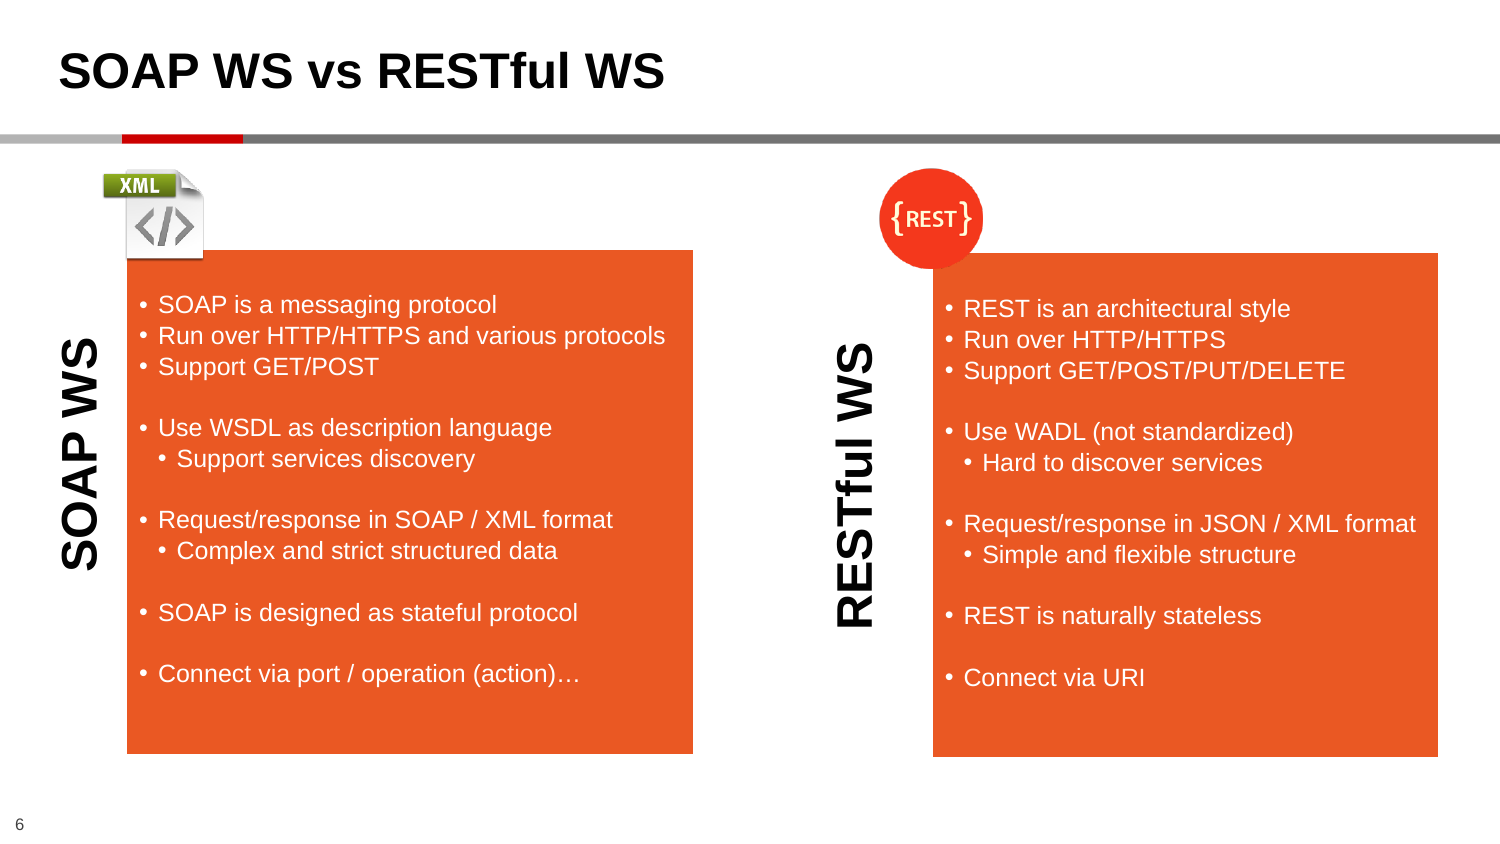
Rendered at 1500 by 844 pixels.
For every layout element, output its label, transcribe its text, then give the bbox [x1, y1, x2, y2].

title SOAP WS vs RESTful WS [43, 8, 1200, 129]
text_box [53, 166, 1440, 760]
